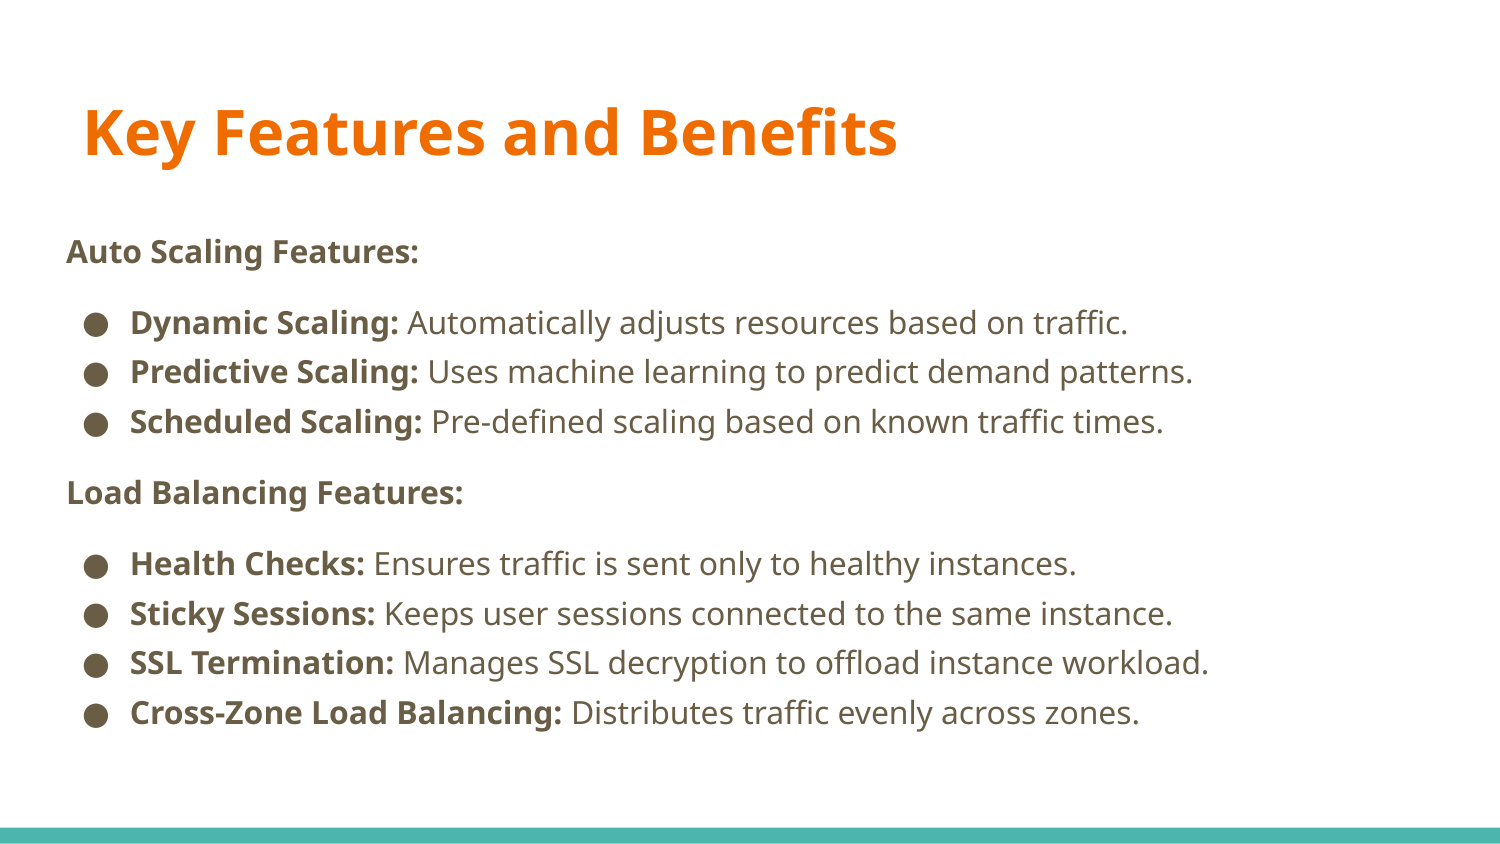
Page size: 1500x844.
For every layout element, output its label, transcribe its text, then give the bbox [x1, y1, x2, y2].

title Key Features and Benefits [51, 72, 1449, 189]
list Auto Scaling Features: Dynamic Scaling: Automatically adjusts resources based on traffic. Predictive Scaling: Uses machine learning to predict demand patterns. Scheduled Scaling: Pre-defined scaling based on known traffic times. Load Balancing Features: Health Checks: Ensures traffic is sent only to healthy instances. Sticky Sessions: Keeps user sessions connected to the same instance. SSL Termination: Manages SSL decryption to offload instance workload. Cross-Zone Load Balancing: Distributes traffic evenly across zones. [51, 207, 1449, 750]
